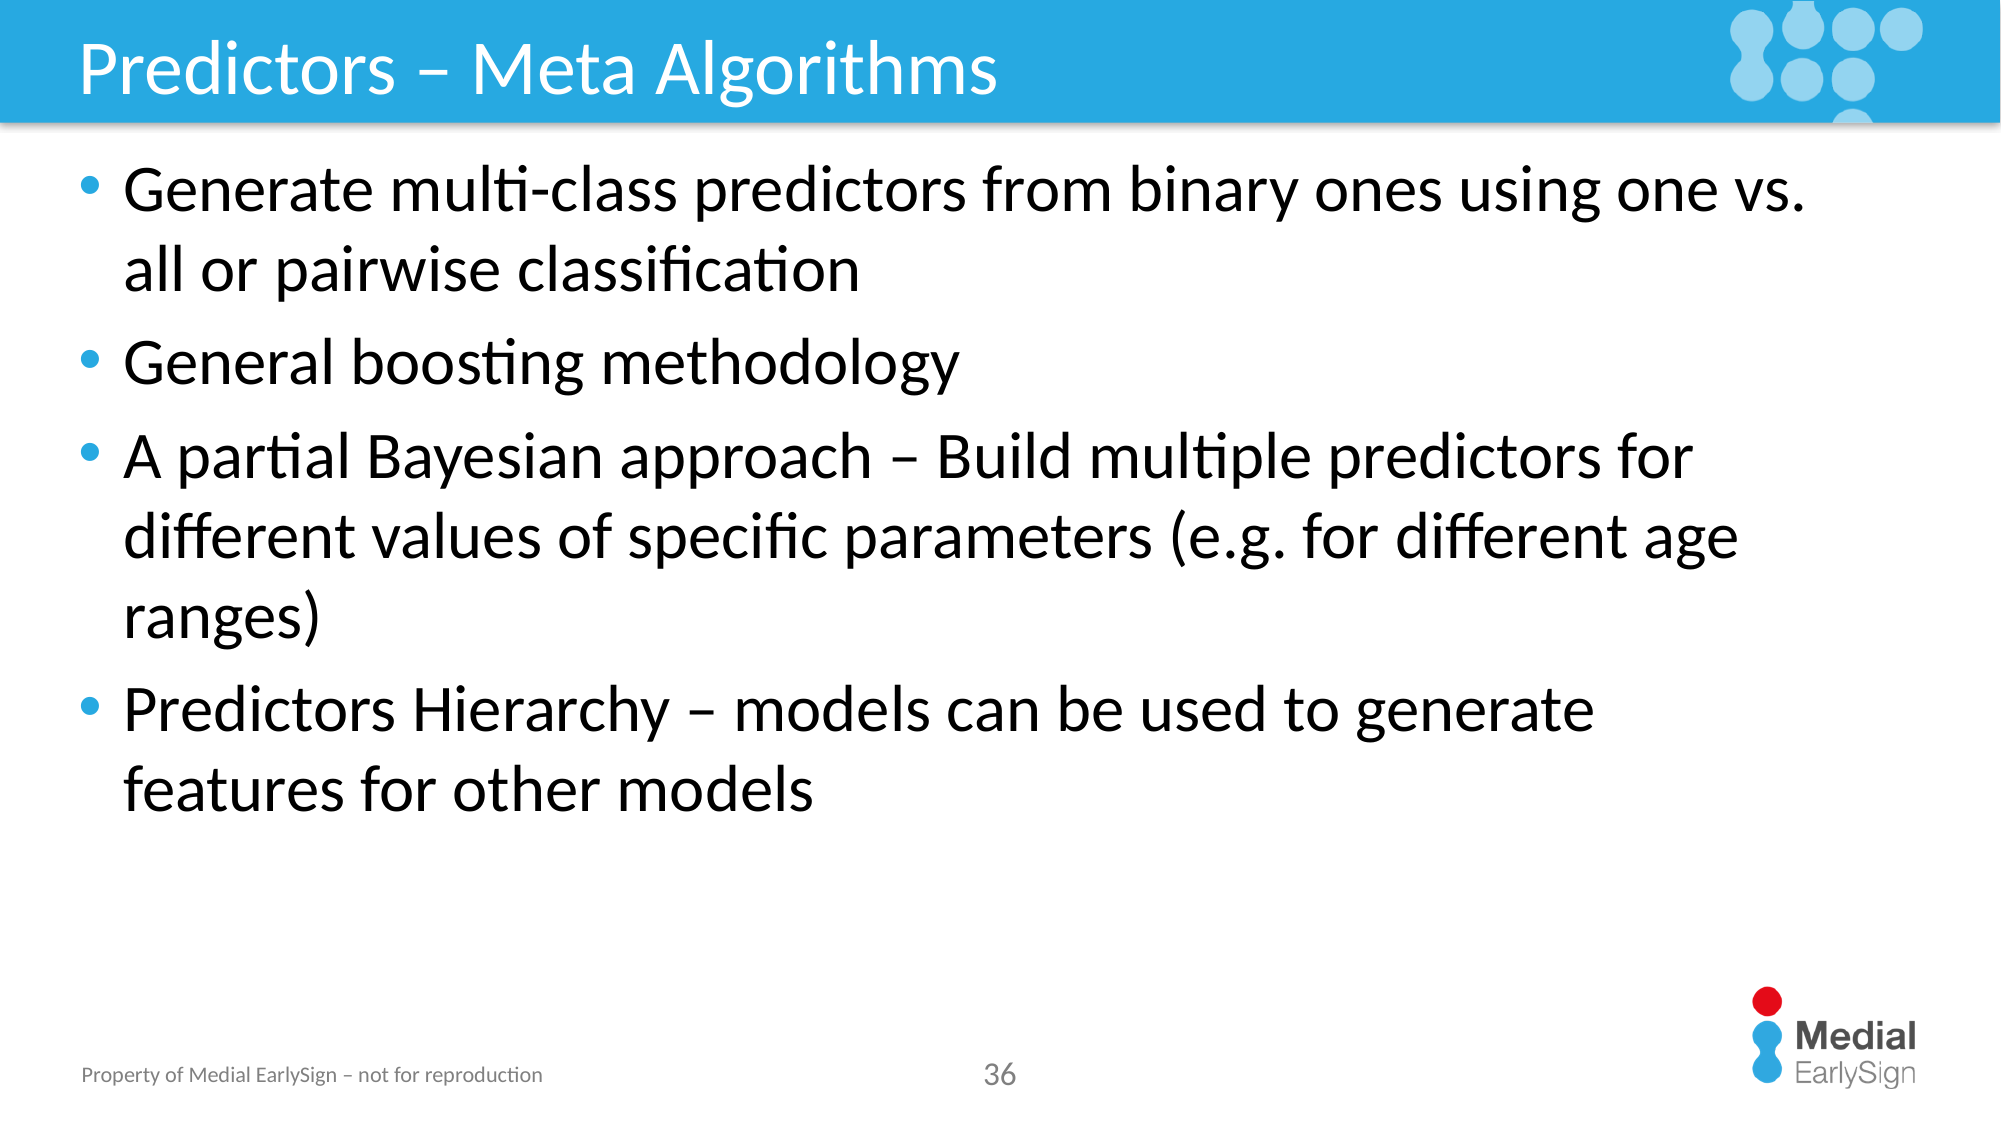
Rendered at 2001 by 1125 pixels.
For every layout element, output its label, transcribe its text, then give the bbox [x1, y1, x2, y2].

picture [1835, 986, 1915, 1089]
list Generate multi-class predictors from binary ones using one vs. all or pairwise classification General boosting methodology A partial Bayesian approach – Build multiple predictors for different values of specific parameters (e.g. for different age ranges) Predictors Hierarchy – models can be used to generate features for other models [63, 137, 1835, 1089]
title Predictors – Meta Algorithms [63, 8, 1729, 119]
picture [1730, 1, 1923, 123]
